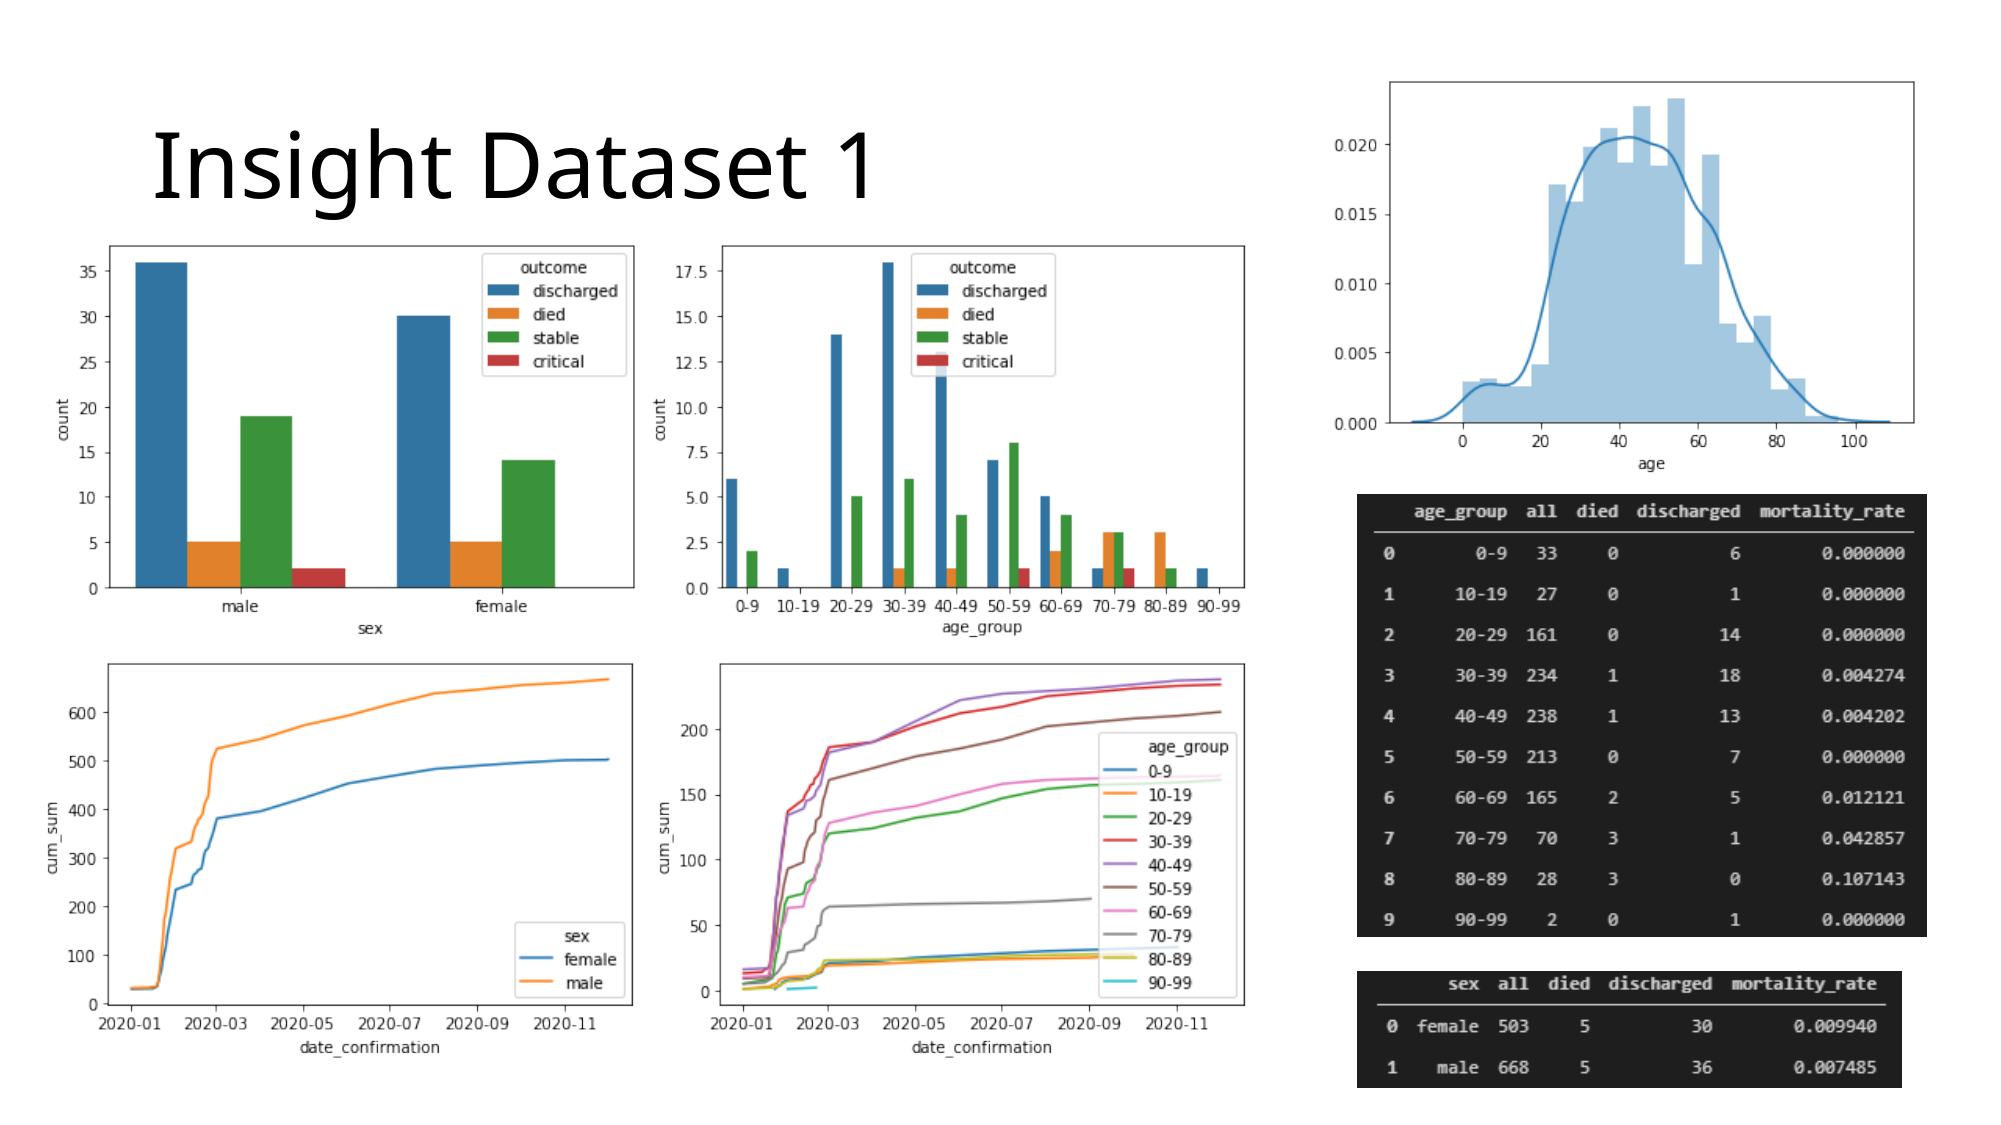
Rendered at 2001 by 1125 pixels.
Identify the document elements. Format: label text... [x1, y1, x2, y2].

picture [1357, 494, 1927, 938]
title Insight Dataset 1 [137, 59, 1863, 278]
picture [34, 654, 643, 1066]
picture [646, 654, 1255, 1066]
picture [45, 236, 1255, 647]
picture [1322, 72, 1923, 482]
picture [1357, 971, 1902, 1088]
